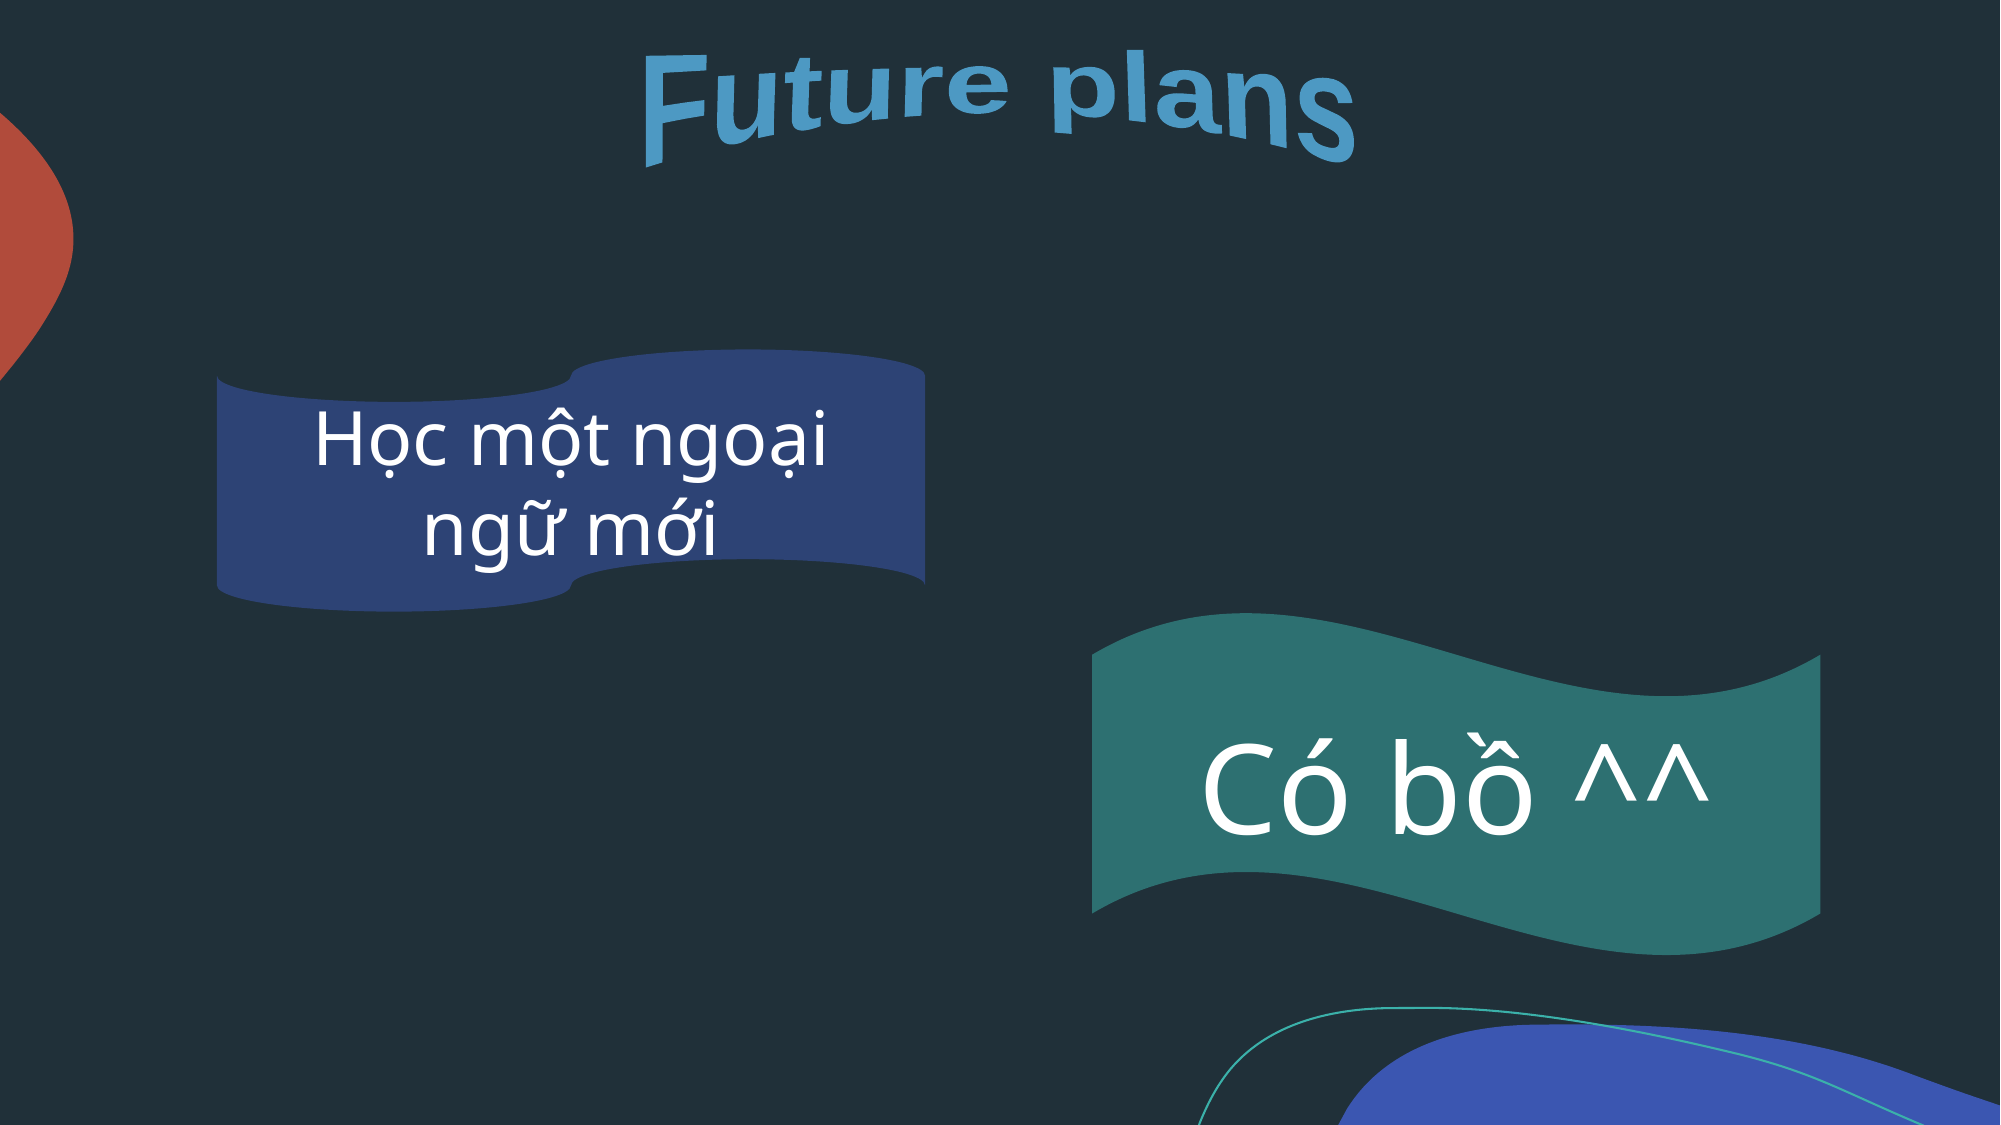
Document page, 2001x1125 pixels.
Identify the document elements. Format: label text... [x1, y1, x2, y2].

text_box Có bồ ^^ [1092, 613, 1821, 956]
text_box Học một ngoại ngữ mới [216, 349, 926, 612]
